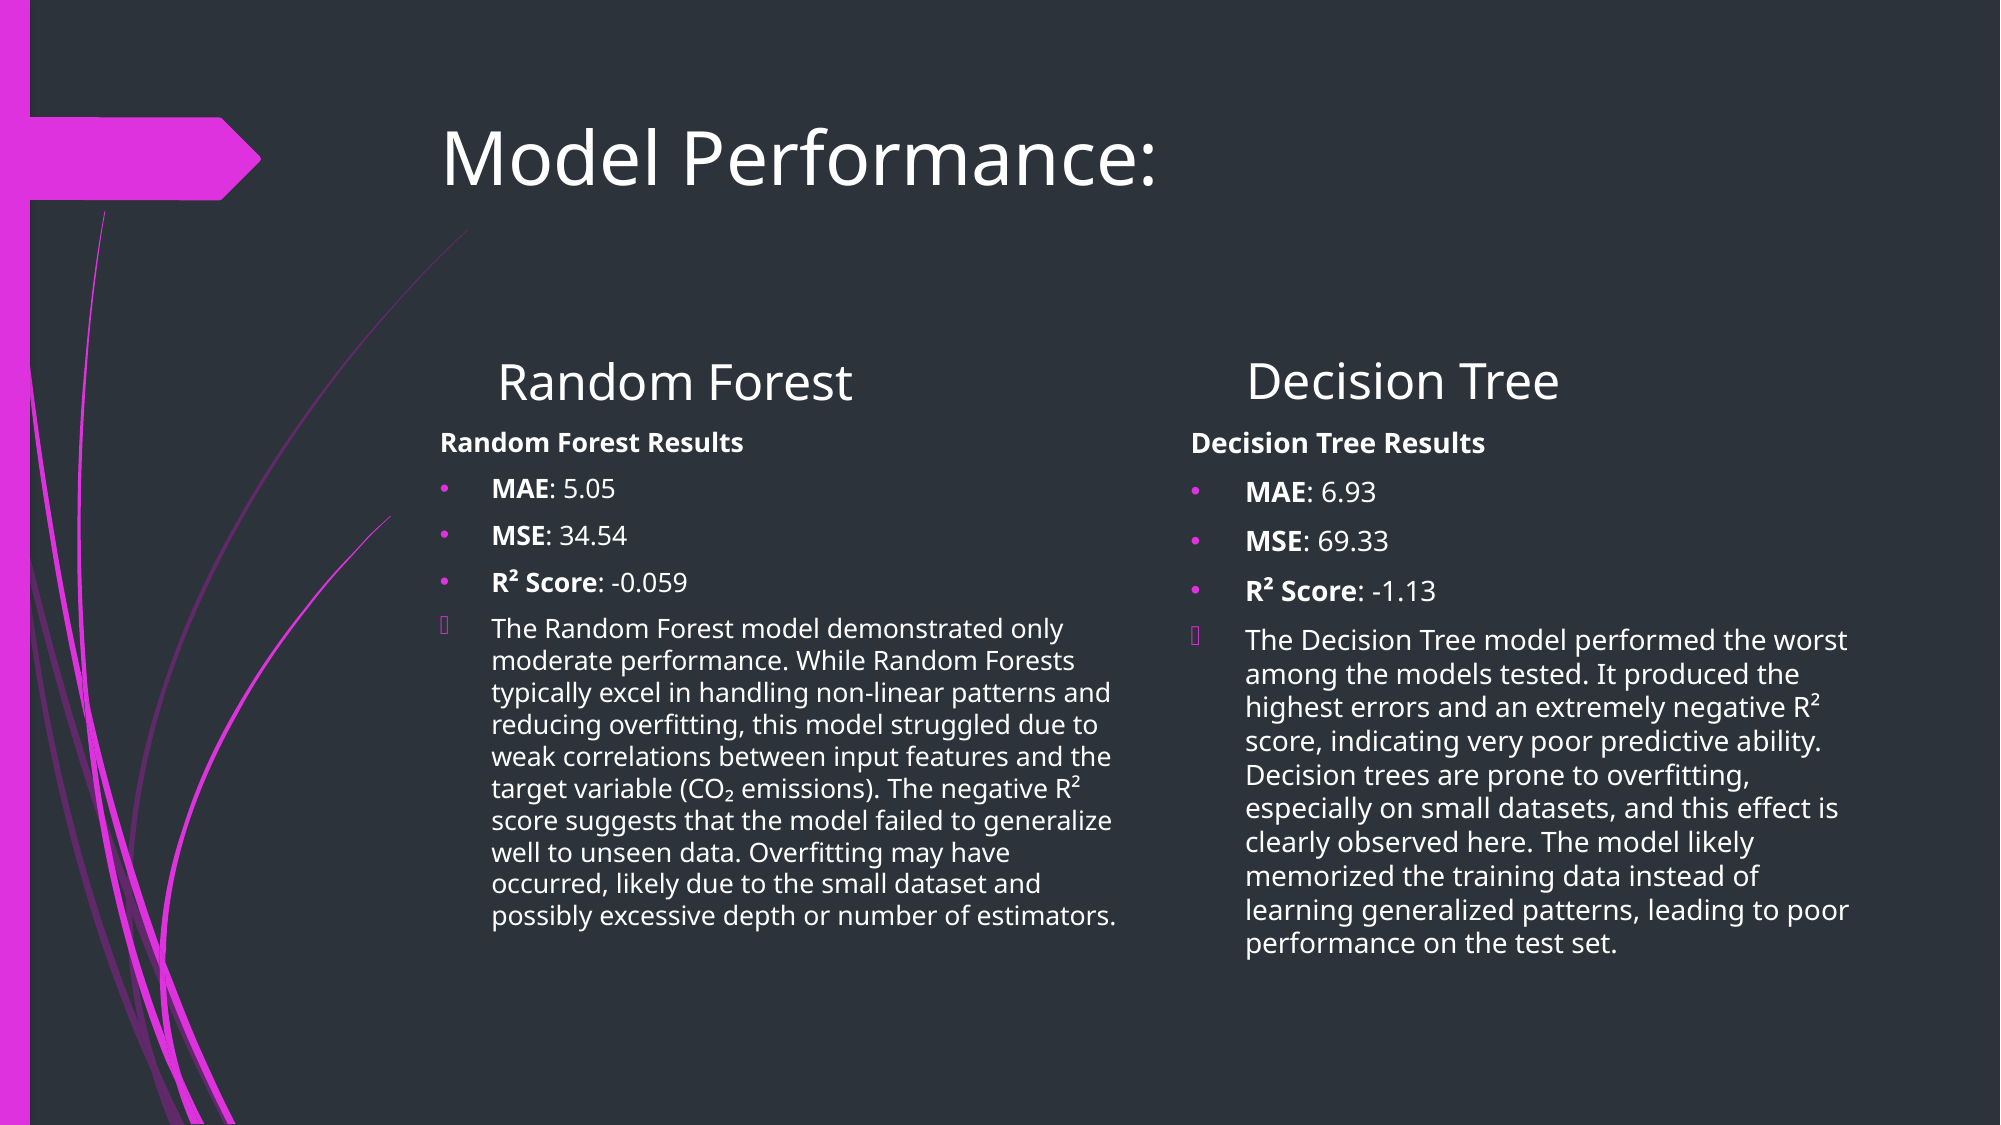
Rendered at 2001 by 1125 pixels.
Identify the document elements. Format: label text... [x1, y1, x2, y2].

list Random Forest [482, 323, 1138, 418]
list Decision Tree [1231, 323, 1888, 417]
list Random Forest Results MAE: 5.05 MSE: 34.54 R² Score: -0.059 The Random Forest model demonstrated only moderate performance. While Random Forests typically excel in handling non-linear patterns and reducing overfitting, this model struggled due to weak correlations between input features and the target variable (CO₂ emissions). The negative R² score suggests that the model failed to generalize well to unseen data. Overfitting may have occurred, likely due to the small dataset and possibly excessive depth or number of estimators. [424, 418, 1138, 969]
title Model Performance: [425, 102, 1888, 313]
list Decision Tree Results MAE: 6.93 MSE: 69.33 R² Score: -1.13 The Decision Tree model performed the worst among the models tested. It produced the highest errors and an extremely negative R² score, indicating very poor predictive ability. Decision trees are prone to overfitting, especially on small datasets, and this effect is clearly observed here. The model likely memorized the training data instead of learning generalized patterns, leading to poor performance on the test set. [1175, 417, 1888, 968]
